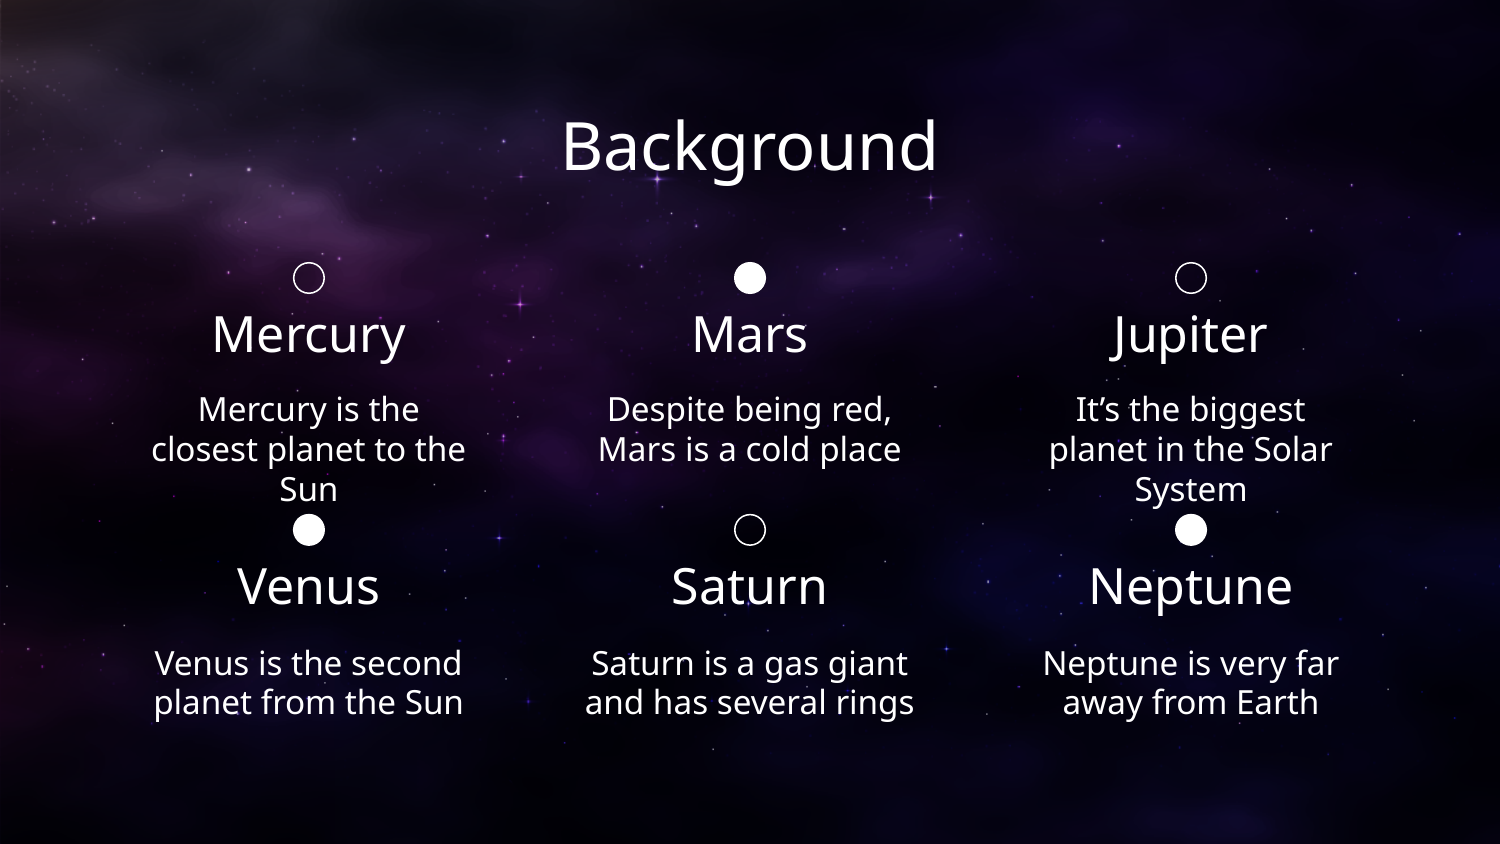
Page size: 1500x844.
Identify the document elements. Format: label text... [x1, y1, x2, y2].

text_box [734, 262, 766, 294]
subtitle Saturn is a gas giant and has several rings [566, 626, 933, 721]
title Mars [574, 293, 926, 373]
title Mercury [132, 293, 485, 373]
picture [0, 0, 1500, 844]
text_box [1175, 514, 1207, 546]
subtitle It’s the biggest planet in the Solar System [1008, 373, 1374, 468]
subtitle Despite being red, Mars is a cold place [566, 373, 933, 468]
subtitle Neptune is very far away from Earth [1008, 626, 1374, 721]
title Venus [132, 545, 485, 626]
title Saturn [574, 545, 926, 626]
subtitle Mercury is the closest planet to the Sun [125, 373, 492, 468]
text_box [1175, 262, 1207, 294]
subtitle Venus is the second planet from the Sun [125, 626, 492, 721]
text_box [293, 514, 325, 546]
title Jupiter [1015, 293, 1368, 373]
title Background [116, 88, 1383, 183]
text_box [293, 262, 325, 294]
text_box [734, 514, 766, 546]
title Neptune [1015, 545, 1368, 626]
